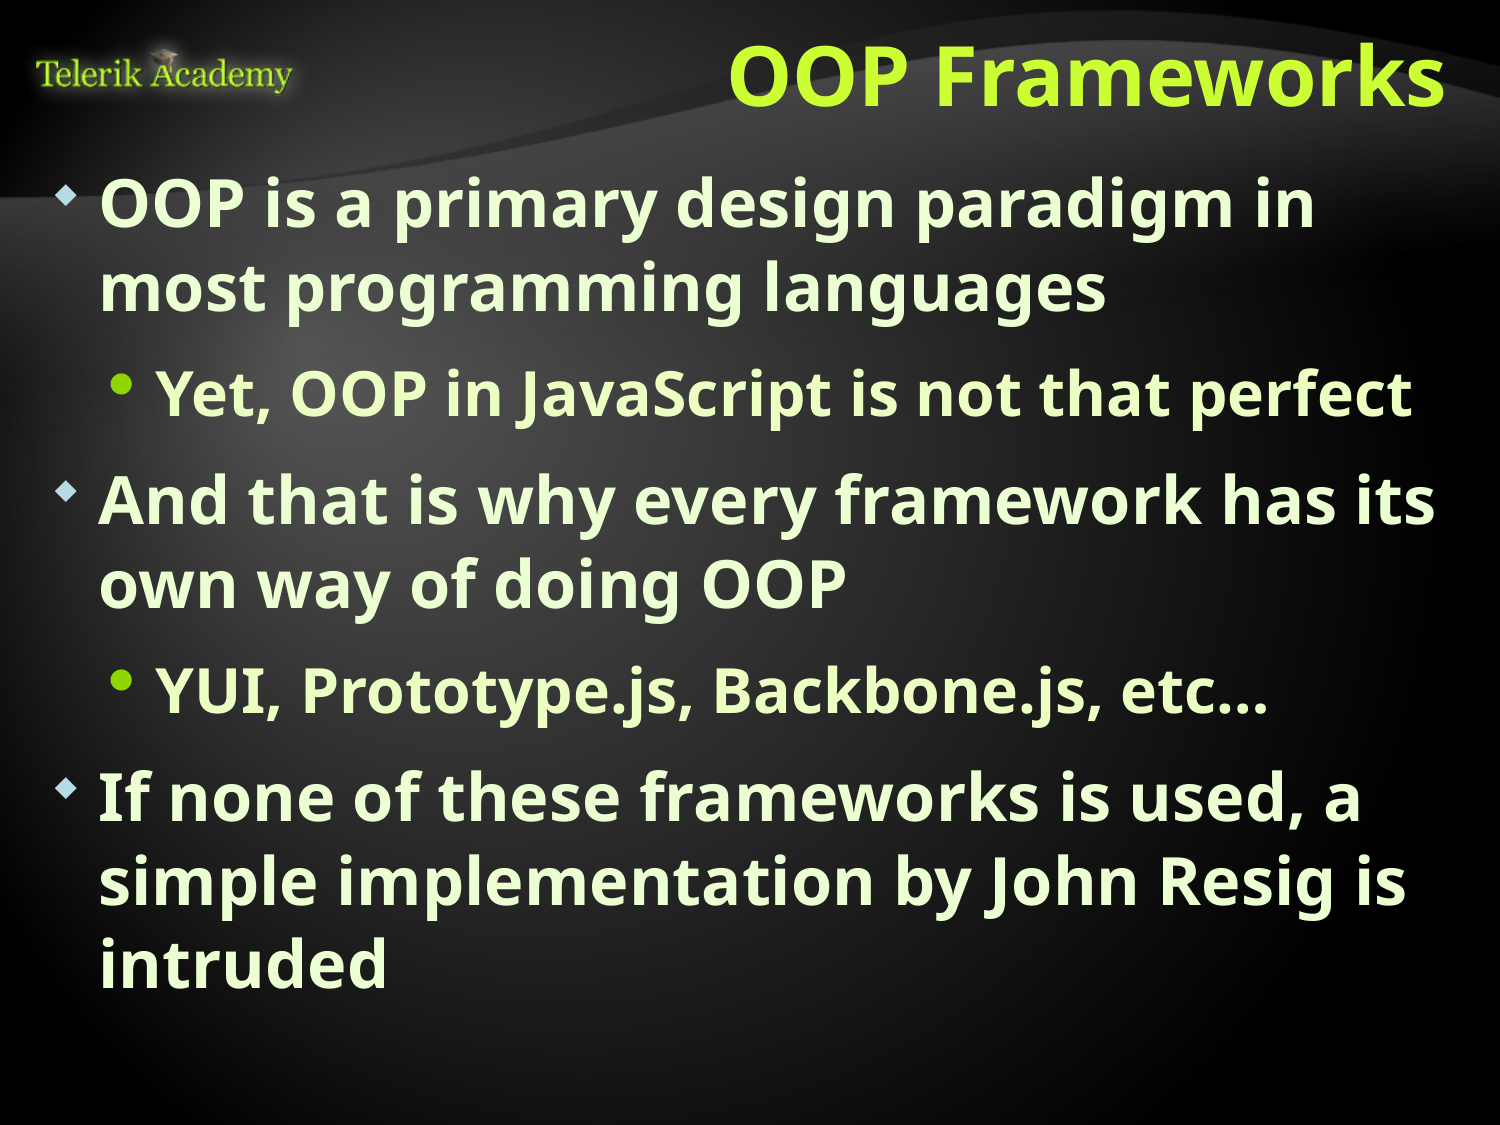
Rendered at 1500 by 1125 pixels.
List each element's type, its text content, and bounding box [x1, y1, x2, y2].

title OOP Frameworks [300, 12, 1463, 149]
picture [0, 0, 1500, 1125]
list OOP is a primary design paradigm in most programming languages Yet, OOP in JavaScript is not that perfect And that is why every framework has its own way of doing OOP YUI, Prototype.js, Backbone.js, etc… If none of these frameworks is used, a simple implementation by John Resig is intruded [37, 149, 1463, 1100]
